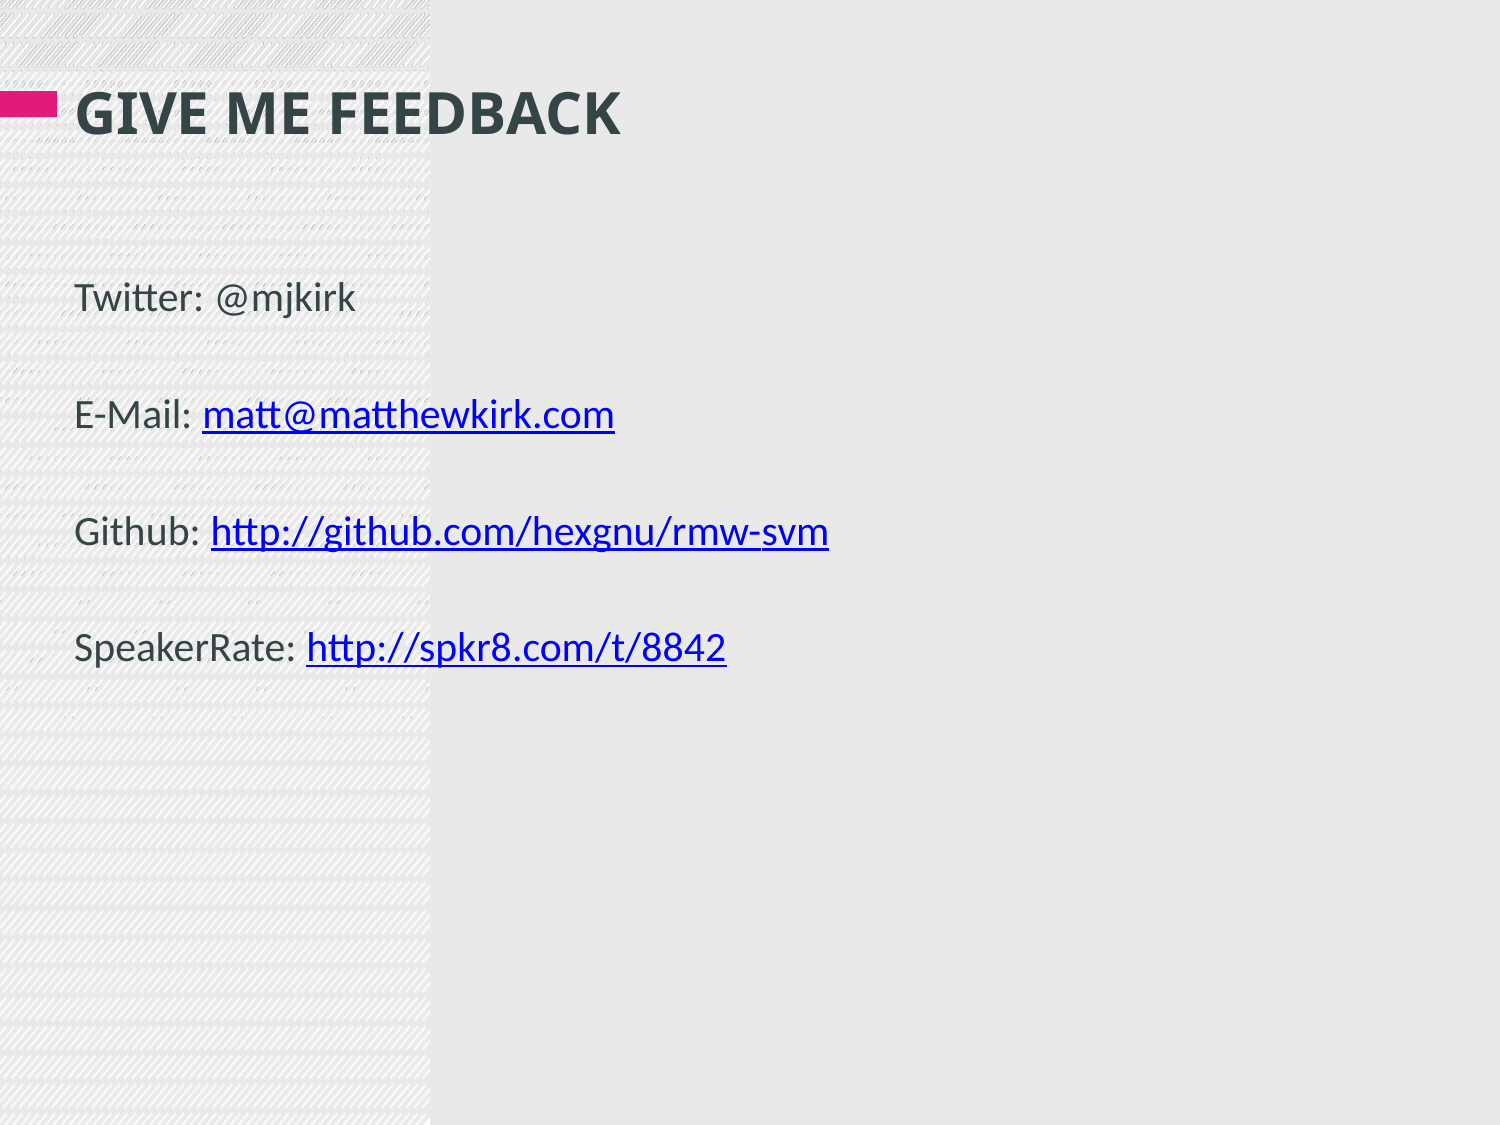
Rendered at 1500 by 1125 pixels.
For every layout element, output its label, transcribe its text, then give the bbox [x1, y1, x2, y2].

list Twitter: @mjkirk E-Mail: matt@matthewkirk.com Github: http://github.com/hexgnu/rmw-svm SpeakerRate: http://spkr8.com/t/8842 [59, 262, 1410, 974]
title Give me Feedback [59, 90, 1410, 262]
picture [0, 0, 430, 1125]
